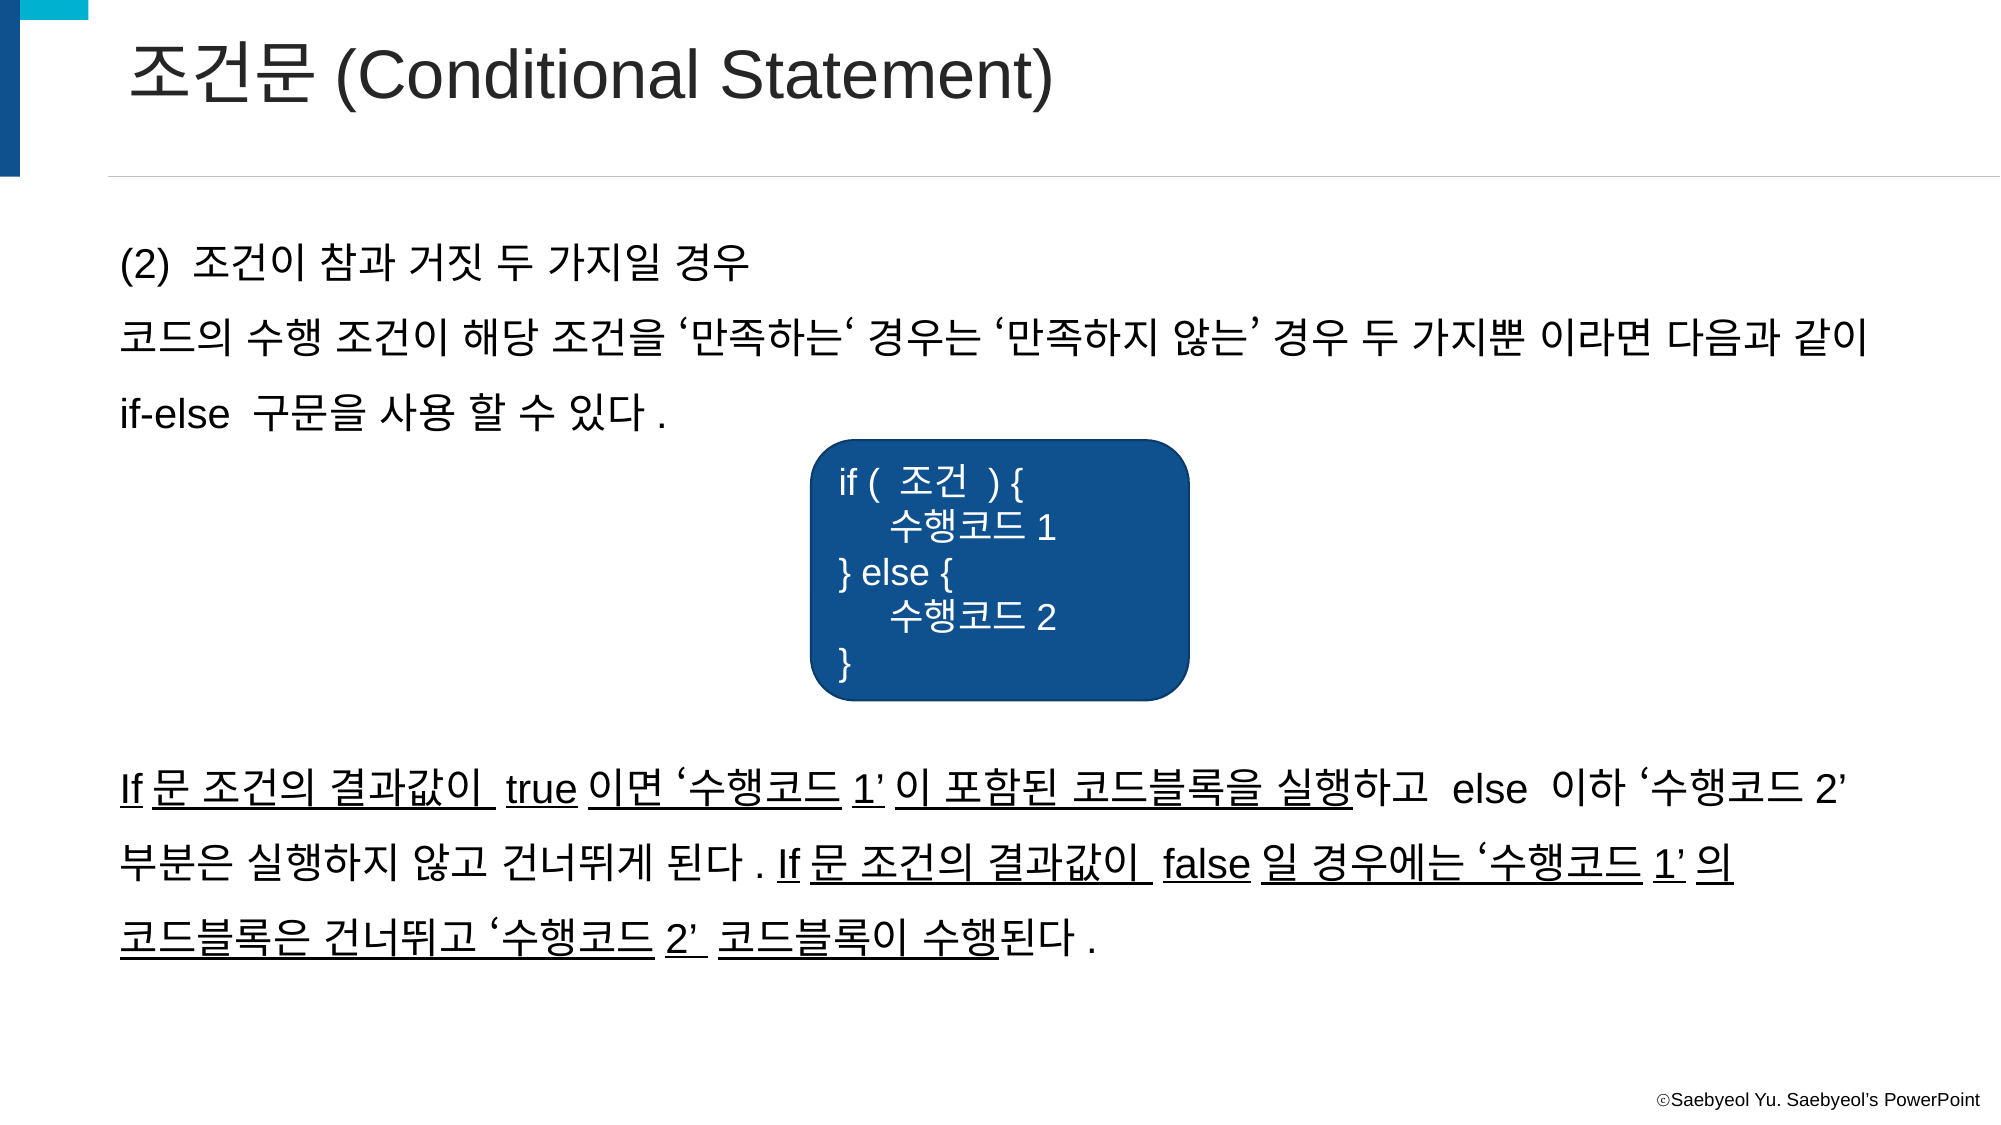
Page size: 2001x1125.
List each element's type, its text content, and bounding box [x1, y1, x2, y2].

text_box (2) 조건이 참과 거짓 두 가지일 경우 코드의 수행 조건이 해당 조건을 ‘만족하는‘ 경우는 ‘만족하지 않는’ 경우 두 가지뿐 이라면 다음과 같이 if-else 구문을 사용 할 수 있다. If문 조건의 결과값이 true이면 ‘수행코드1’이 포함된 코드블록을 실행하고 else 이하 ‘수행코드2’ 부분은 실행하지 않고 건너뛰게 된다. If문 조건의 결과값이 false일 경우에는 ‘수행코드1’의 코드블록은 건너뛰고 ‘수행코드2’ 코드블록이 수행된다. [104, 204, 1929, 1045]
text_box if ( 조건 ) { 수행코드1 } else { 수행코드2 } [809, 439, 1190, 702]
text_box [0, 0, 2000, 177]
